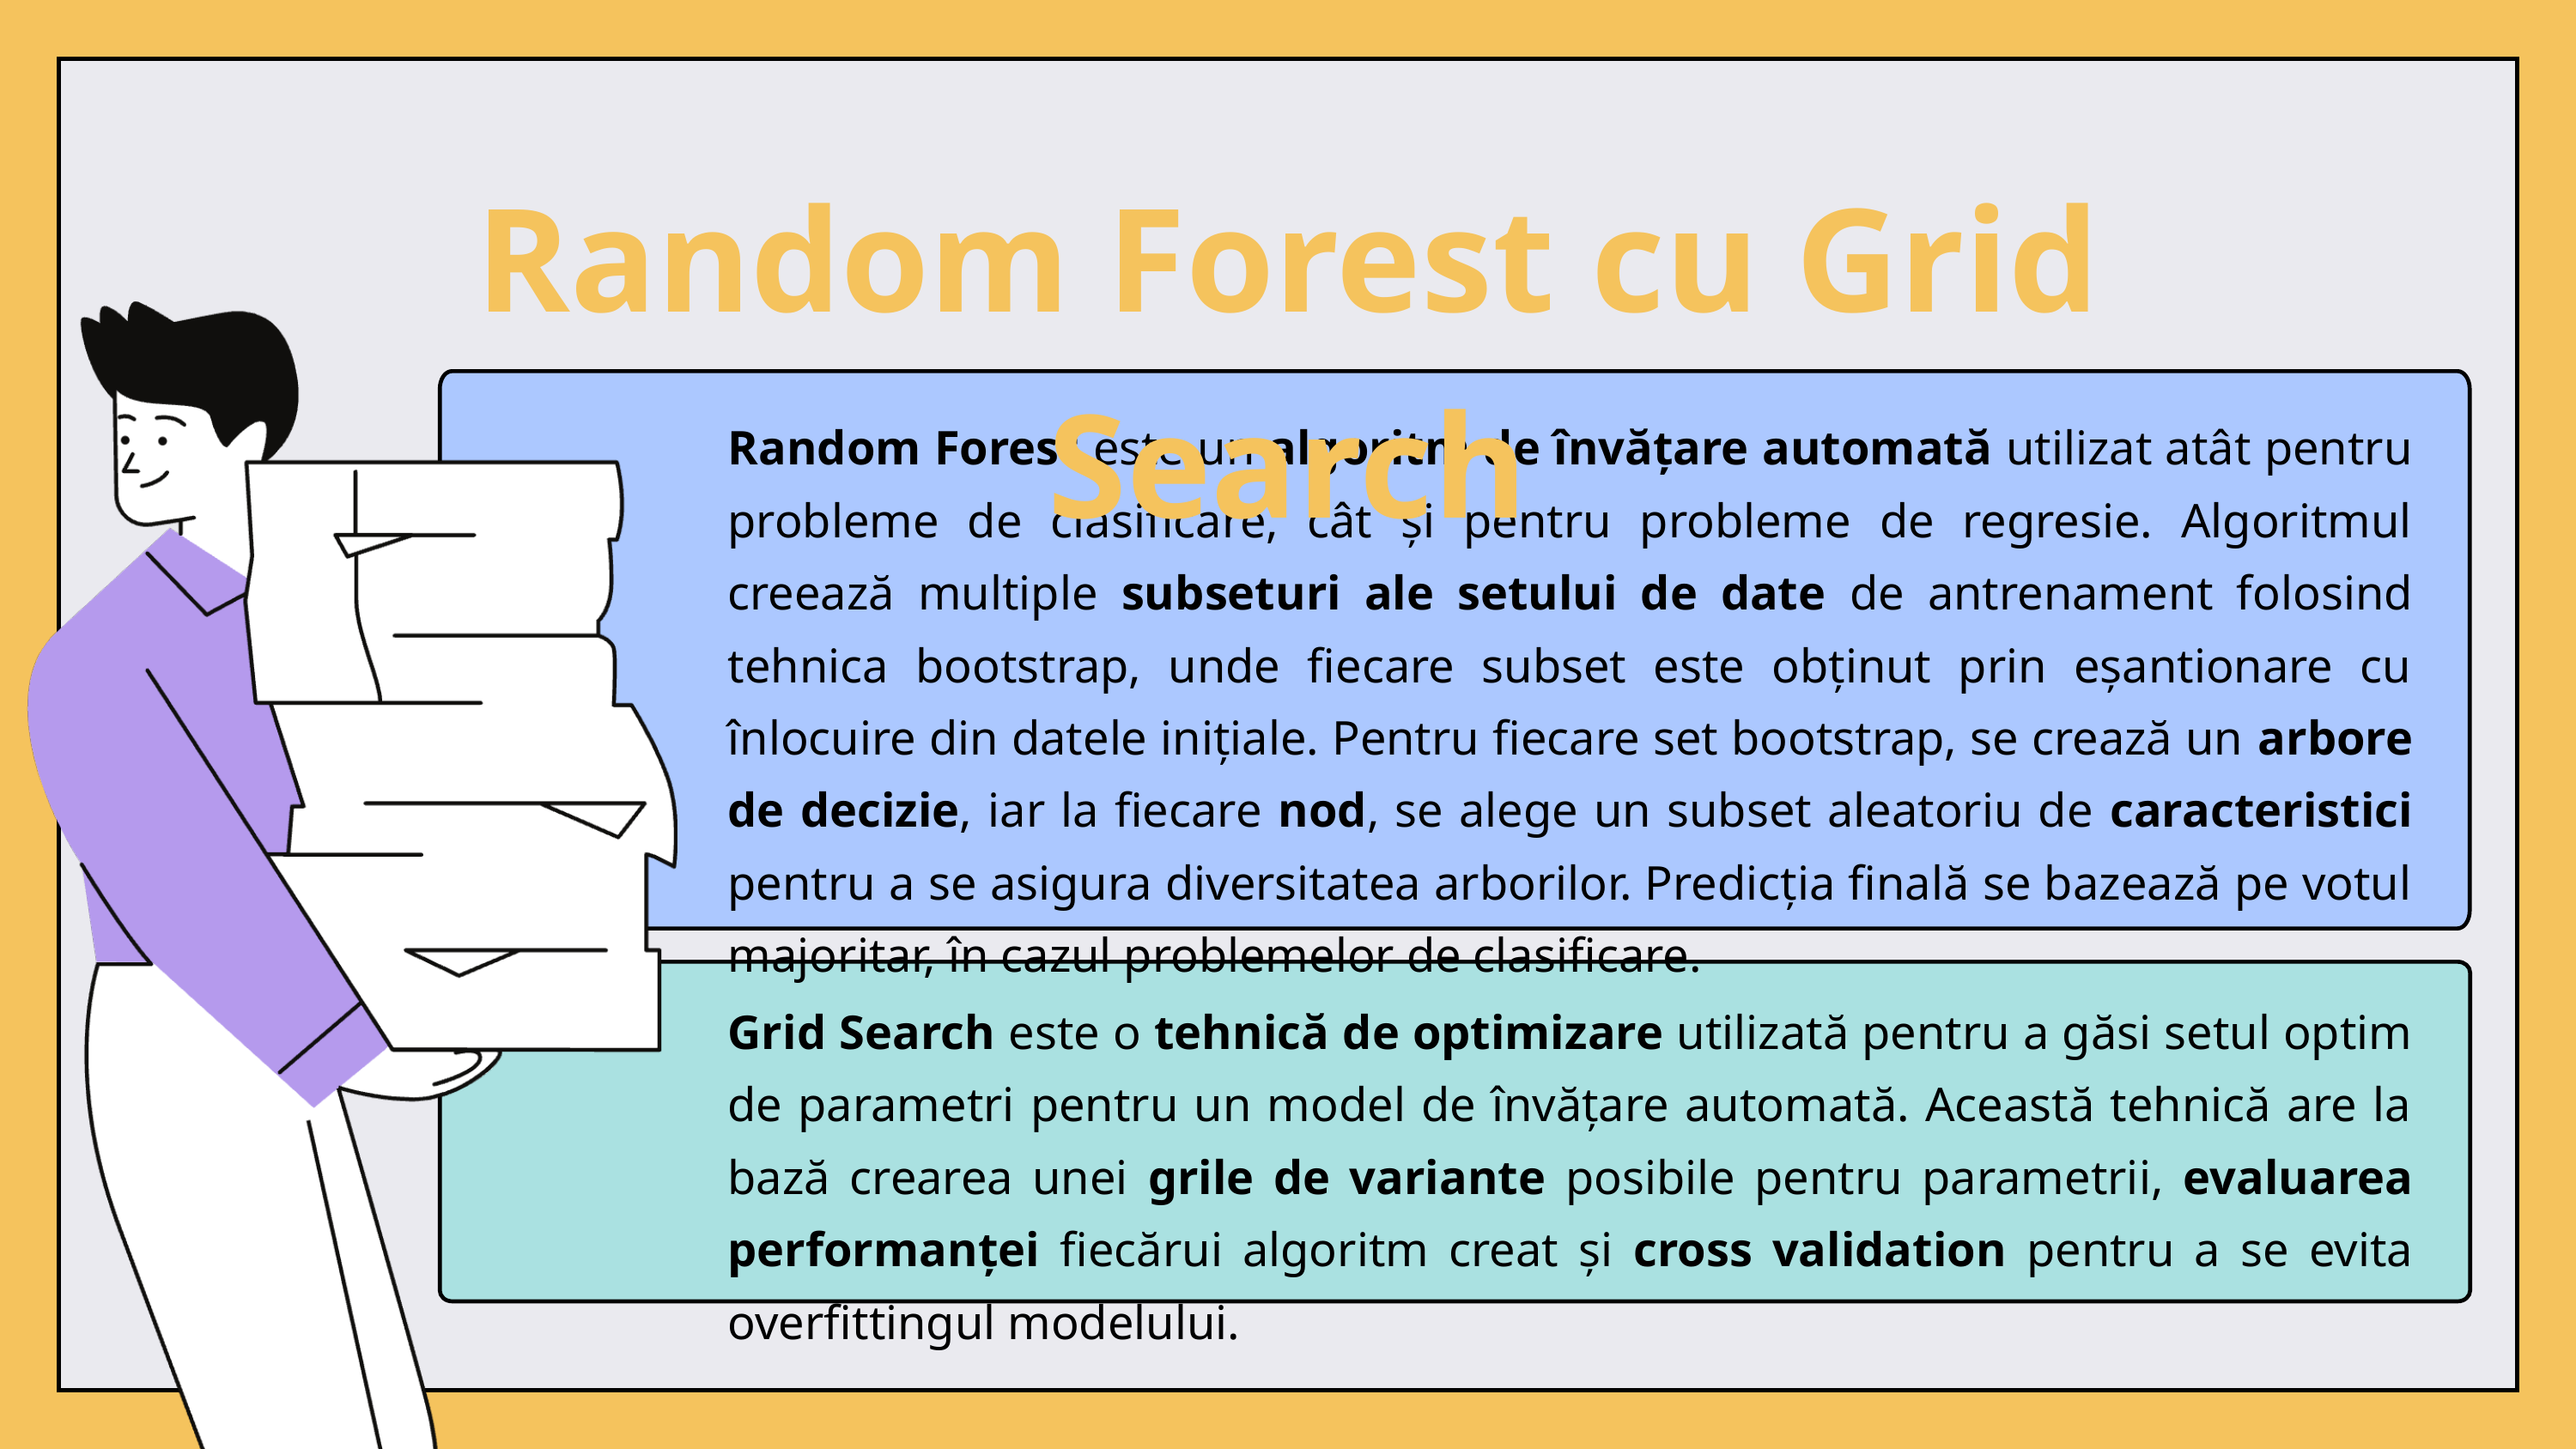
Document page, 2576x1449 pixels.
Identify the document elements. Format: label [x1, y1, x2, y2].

picture [0, 301, 678, 1449]
text_box [681, 946, 2470, 1302]
text_box [58, 38, 2518, 1391]
